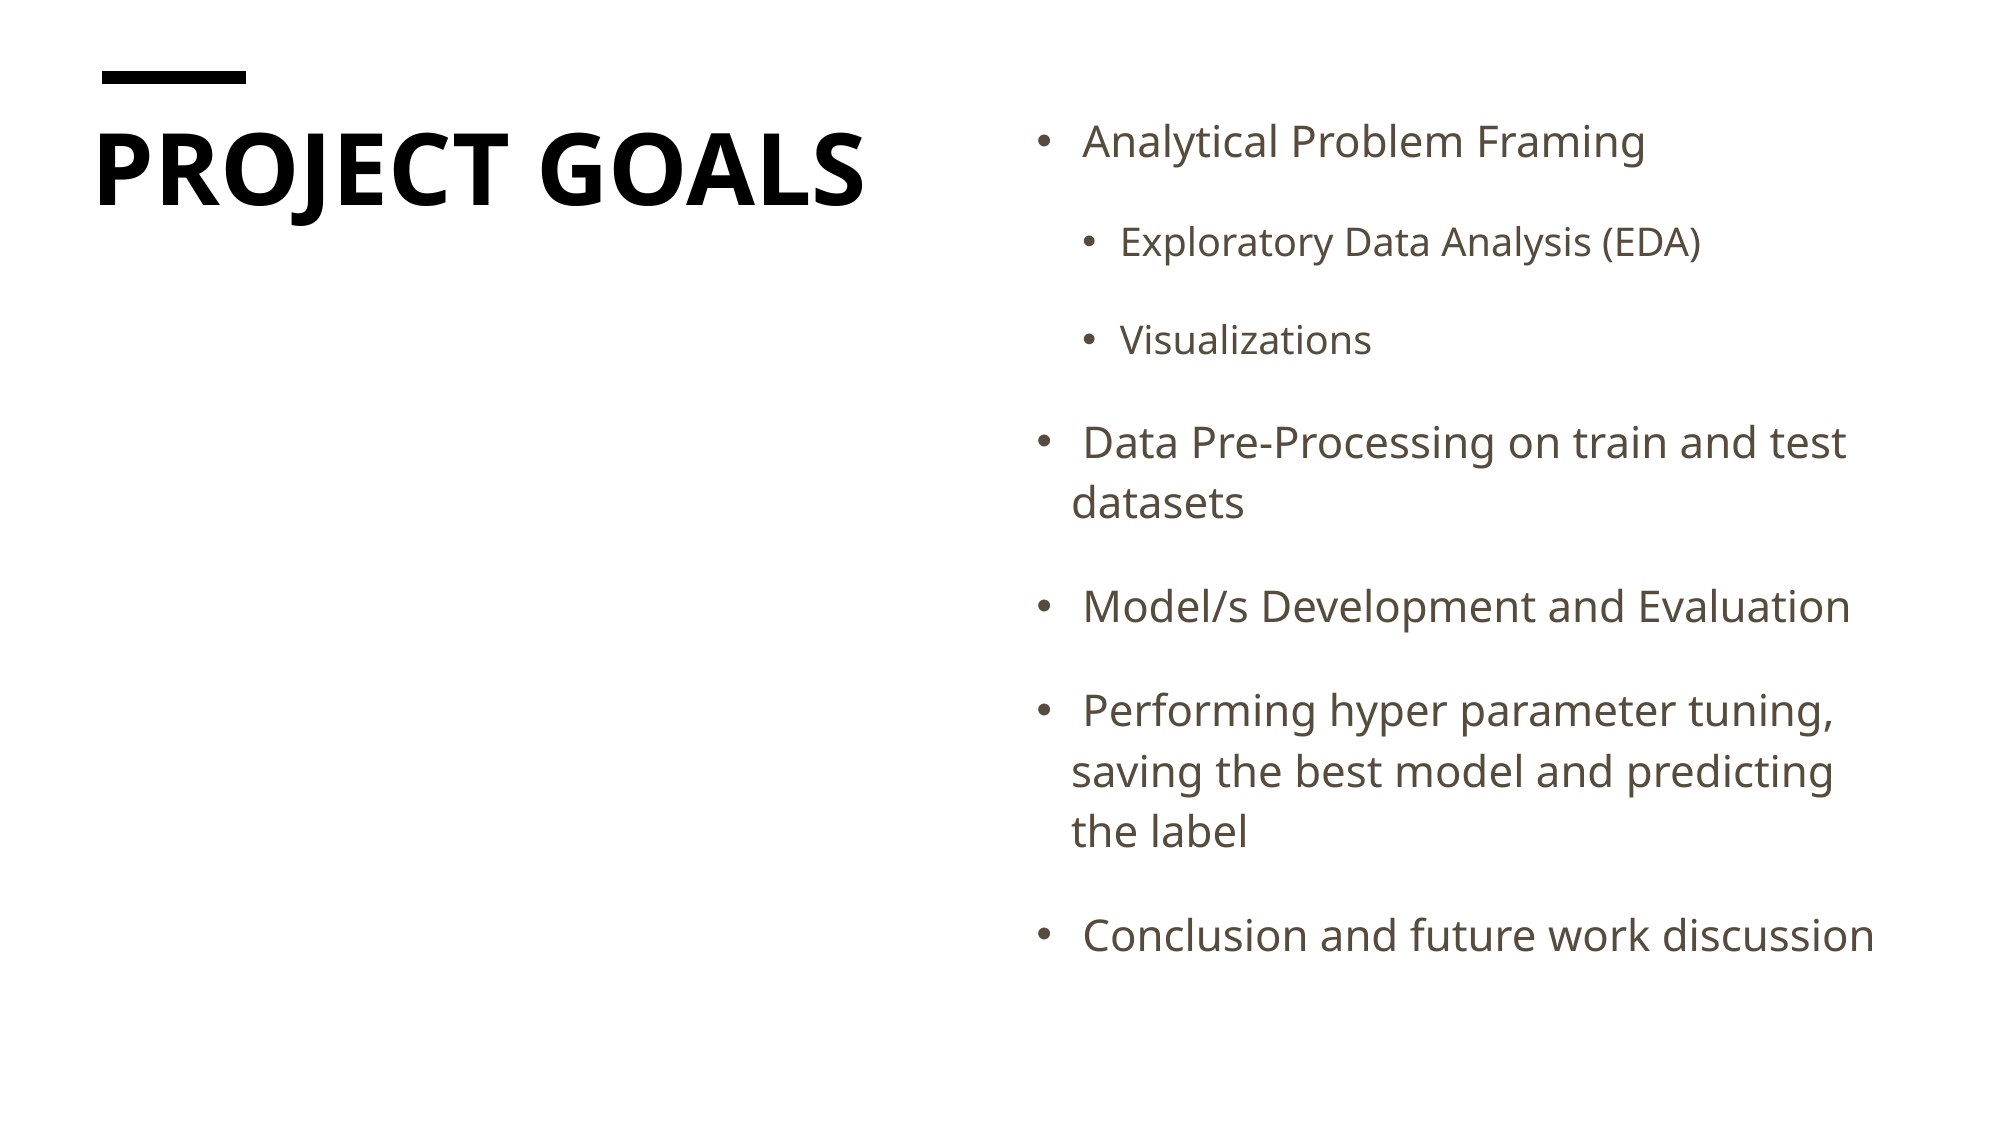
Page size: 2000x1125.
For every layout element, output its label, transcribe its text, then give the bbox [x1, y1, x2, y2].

title PROJECT GOALS [76, 98, 929, 999]
list Analytical Problem Framing Exploratory Data Analysis (EDA) Visualizations Data Pre-Processing on train and test datasets Model/s Development and Evaluation Performing hyper parameter tuning, saving the best model and predicting the label Conclusion and future work discussion [999, 98, 1924, 999]
